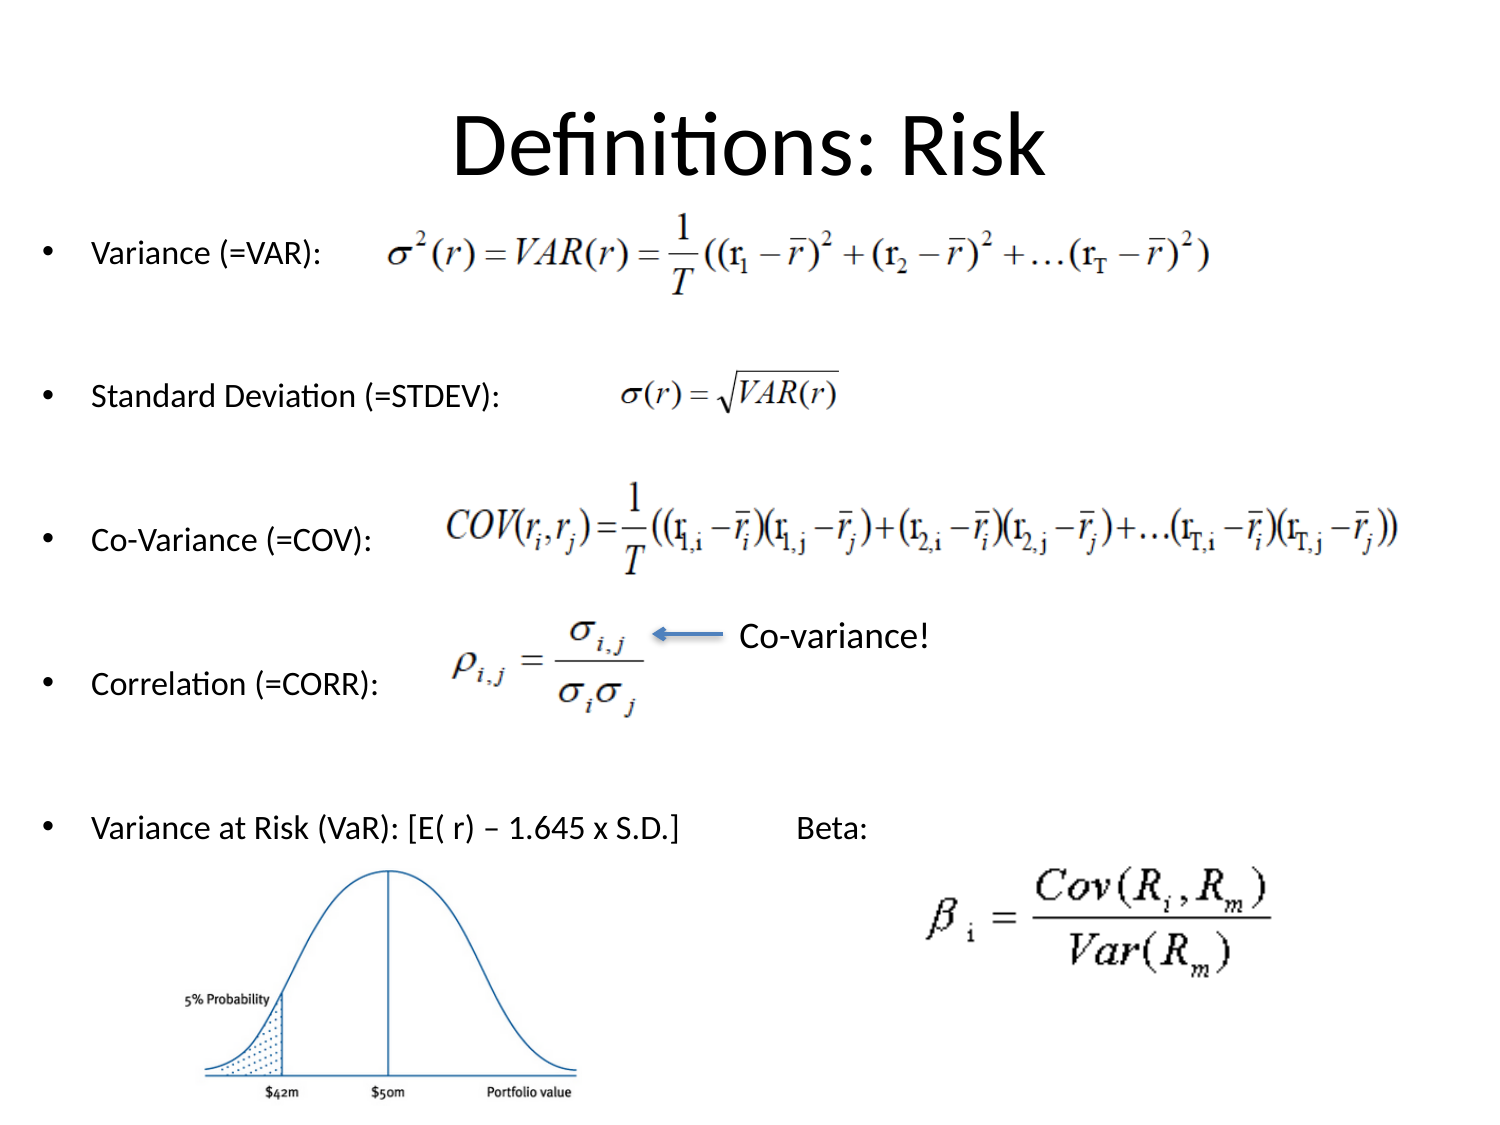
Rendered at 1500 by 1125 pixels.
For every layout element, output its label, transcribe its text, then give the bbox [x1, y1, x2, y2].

picture [368, 193, 1240, 311]
picture [179, 864, 585, 1106]
text_box Co-variance! [724, 620, 946, 664]
picture [916, 864, 1280, 985]
picture [420, 334, 1426, 744]
title Definitions: Risk [75, 45, 1425, 222]
list Variance (=VAR): Standard Deviation (=STDEV): Co-Variance (=COV): Correlation (=CORR): Variance at Risk (VaR): [E( r) – 1.645 x S.D.] Beta: [26, 222, 1478, 1125]
